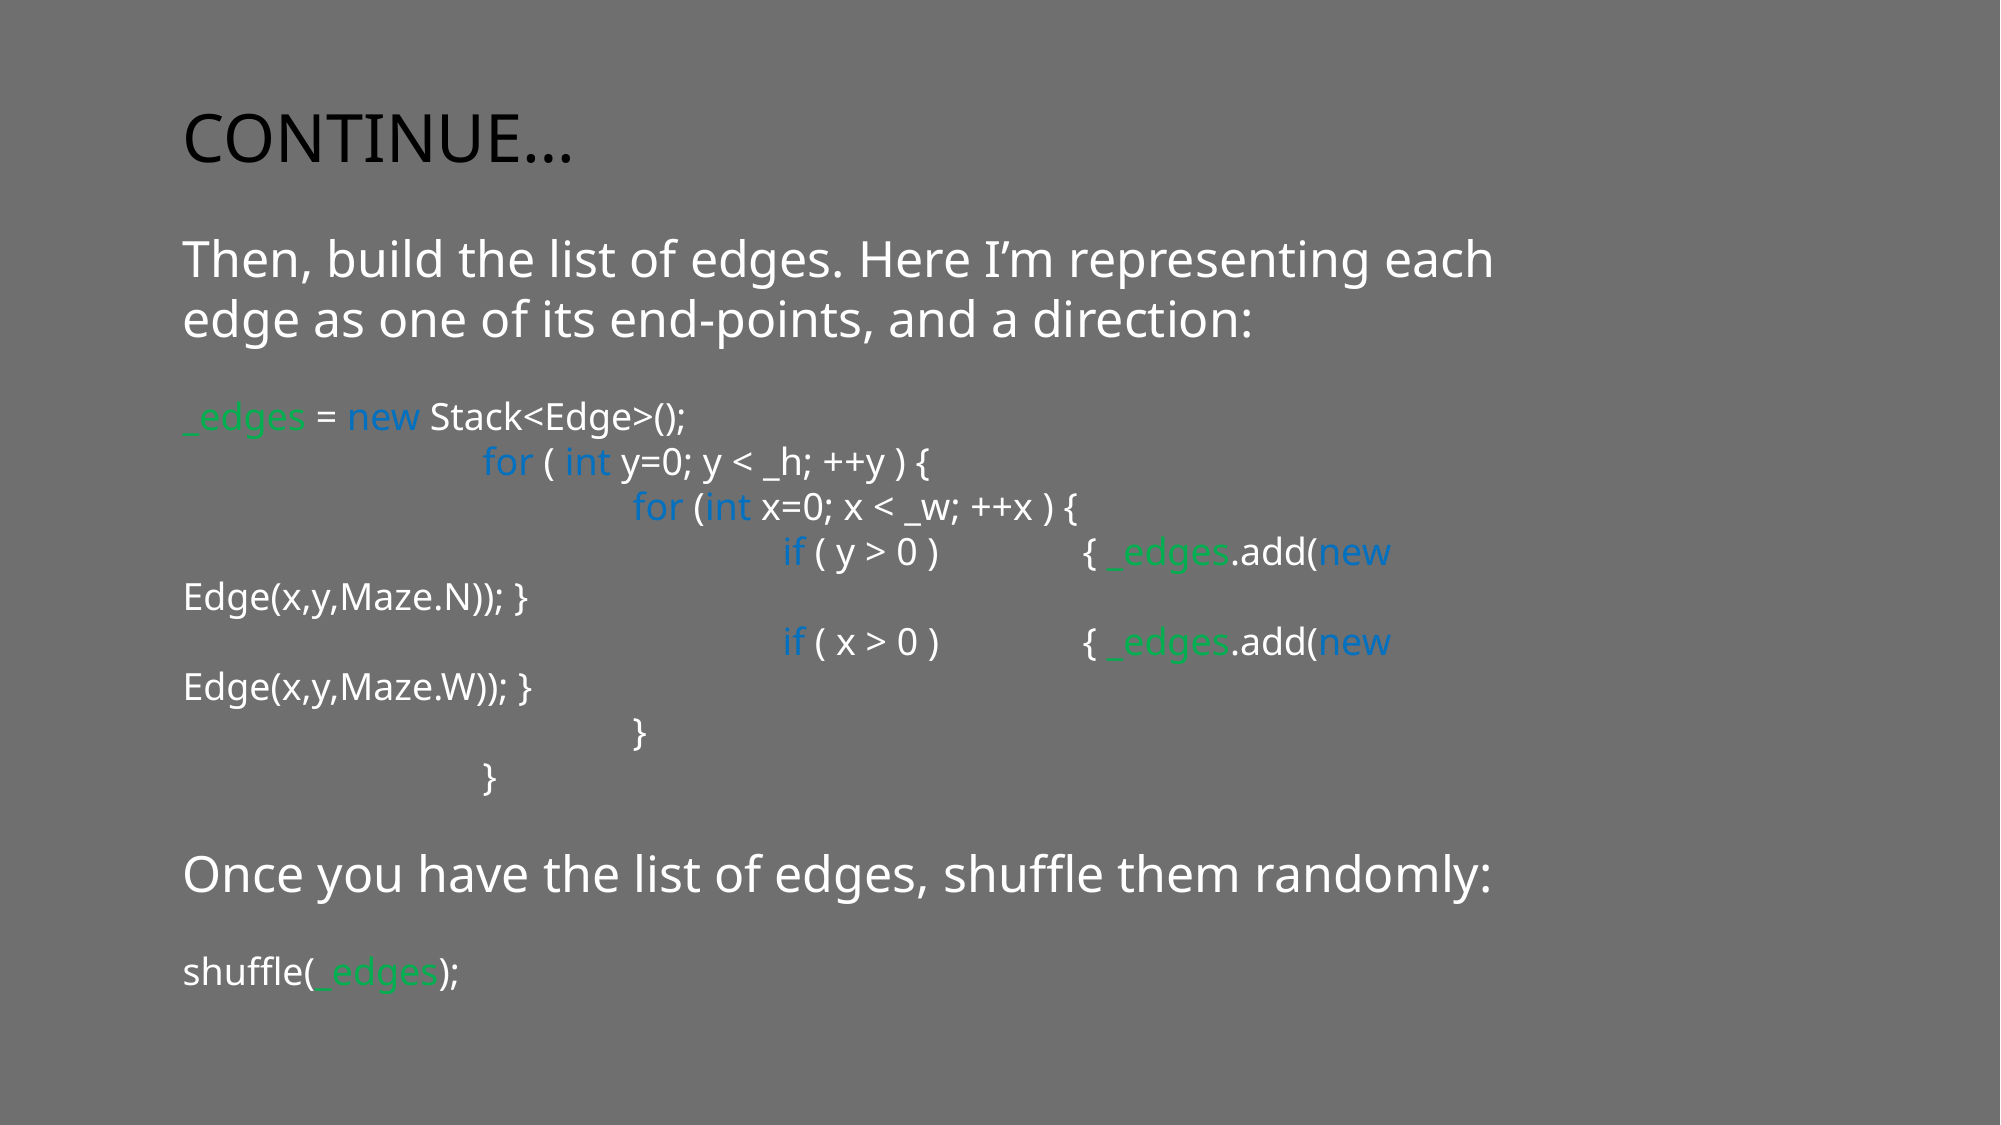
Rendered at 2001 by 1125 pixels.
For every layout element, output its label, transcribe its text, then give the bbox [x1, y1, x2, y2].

title Continue… [168, 76, 1763, 195]
text_box Then, build the list of edges. Here I’m representing each edge as one of its end-points, and a direction: _edges = new Stack<Edge>(); for ( int y=0; y < _h; ++y ) { for (int x=0; x < _w; ++x ) { if ( y > 0 ) { _edges.add(new Edge(x,y,Maze.N)); } if ( x > 0 ) { _edges.add(new Edge(x,y,Maze.W)); } } } Once you have the list of edges, shuffle them randomly: shuffle(_edges); [168, 220, 1584, 1001]
